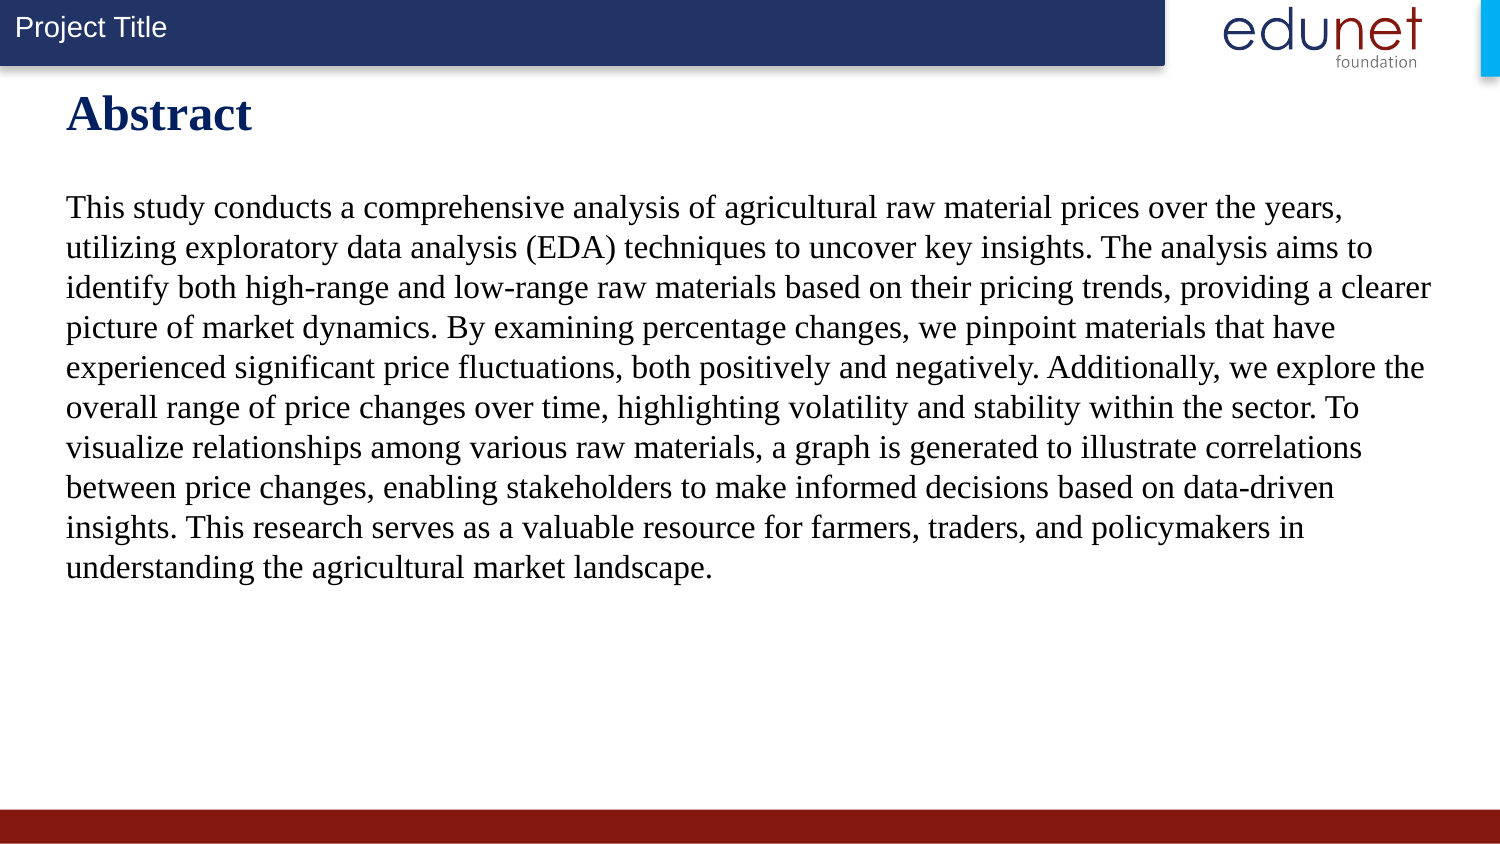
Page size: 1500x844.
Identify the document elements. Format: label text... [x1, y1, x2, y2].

text_box This study conducts a comprehensive analysis of agricultural raw material prices over the years, utilizing exploratory data analysis (EDA) techniques to uncover key insights. The analysis aims to identify both high-range and low-range raw materials based on their pricing trends, providing a clearer picture of market dynamics. By examining percentage changes, we pinpoint materials that have experienced significant price fluctuations, both positively and negatively. Additionally, we explore the overall range of price changes over time, highlighting volatility and stability within the sector. To visualize relationships among various raw materials, a graph is generated to illustrate correlations between price changes, enabling stakeholders to make informed decisions based on data-driven insights. This research serves as a valuable resource for farmers, traders, and policymakers in understanding the agricultural market landscape. [51, 178, 1449, 632]
picture [1219, 4, 1424, 72]
title Abstract [51, 72, 1449, 178]
